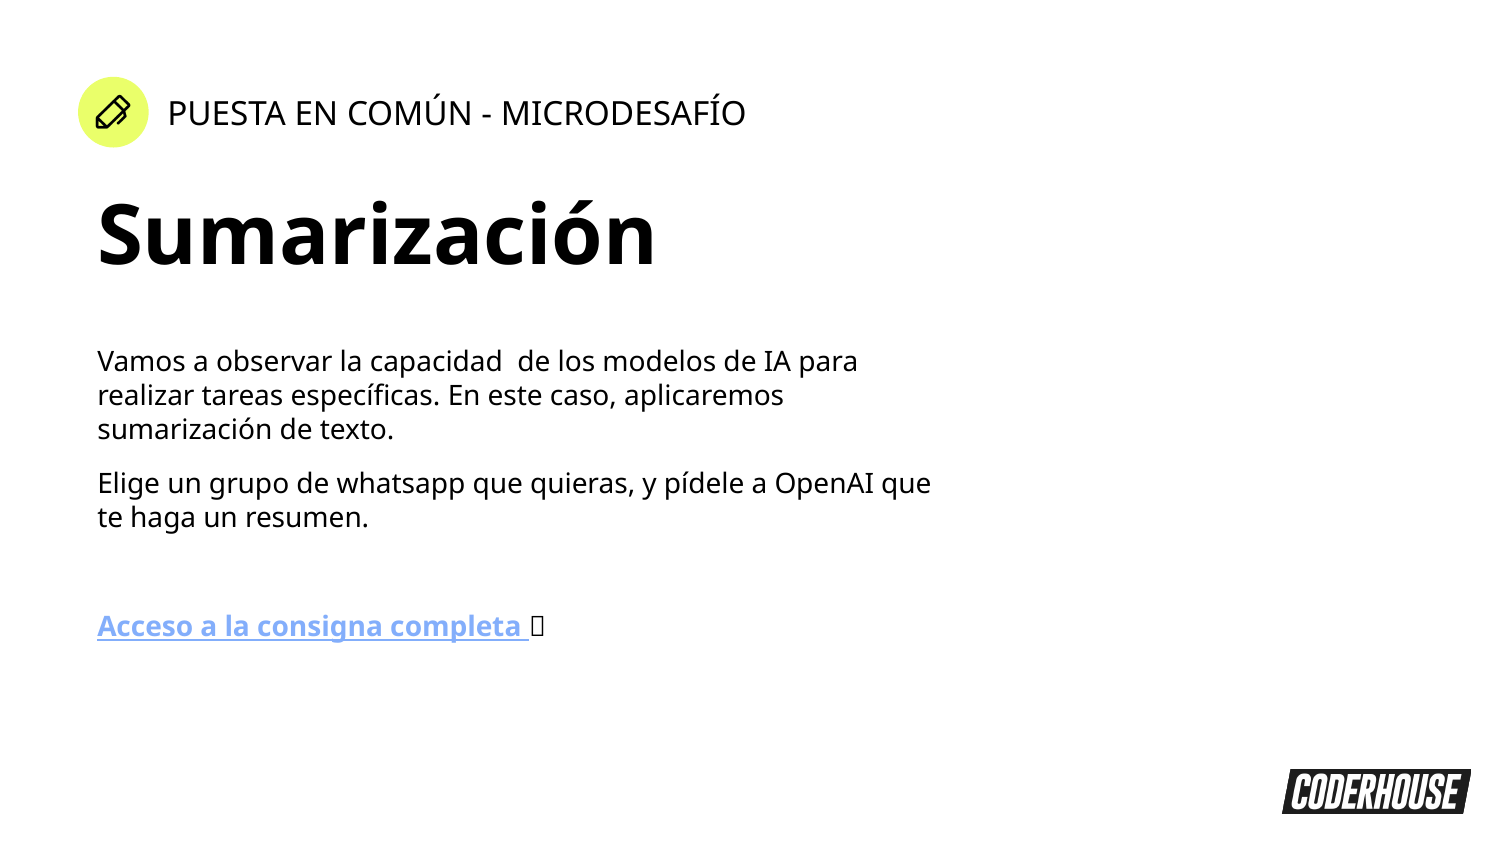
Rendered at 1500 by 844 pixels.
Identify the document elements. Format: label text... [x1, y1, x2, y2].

text_box Sumarización [82, 177, 901, 298]
picture [1281, 769, 1471, 814]
text_box PUESTA EN COMÚN - MICRODESAFÍO [152, 76, 780, 147]
text_box Vamos a observar la capacidad de los modelos de IA para realizar tareas específicas. En este caso, aplicaremos sumarización de texto. Elige un grupo de whatsapp que quieras, y pídele a OpenAI que te haga un resumen. Acceso a la consigna completa 🚀 [82, 328, 966, 662]
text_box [77, 76, 149, 148]
